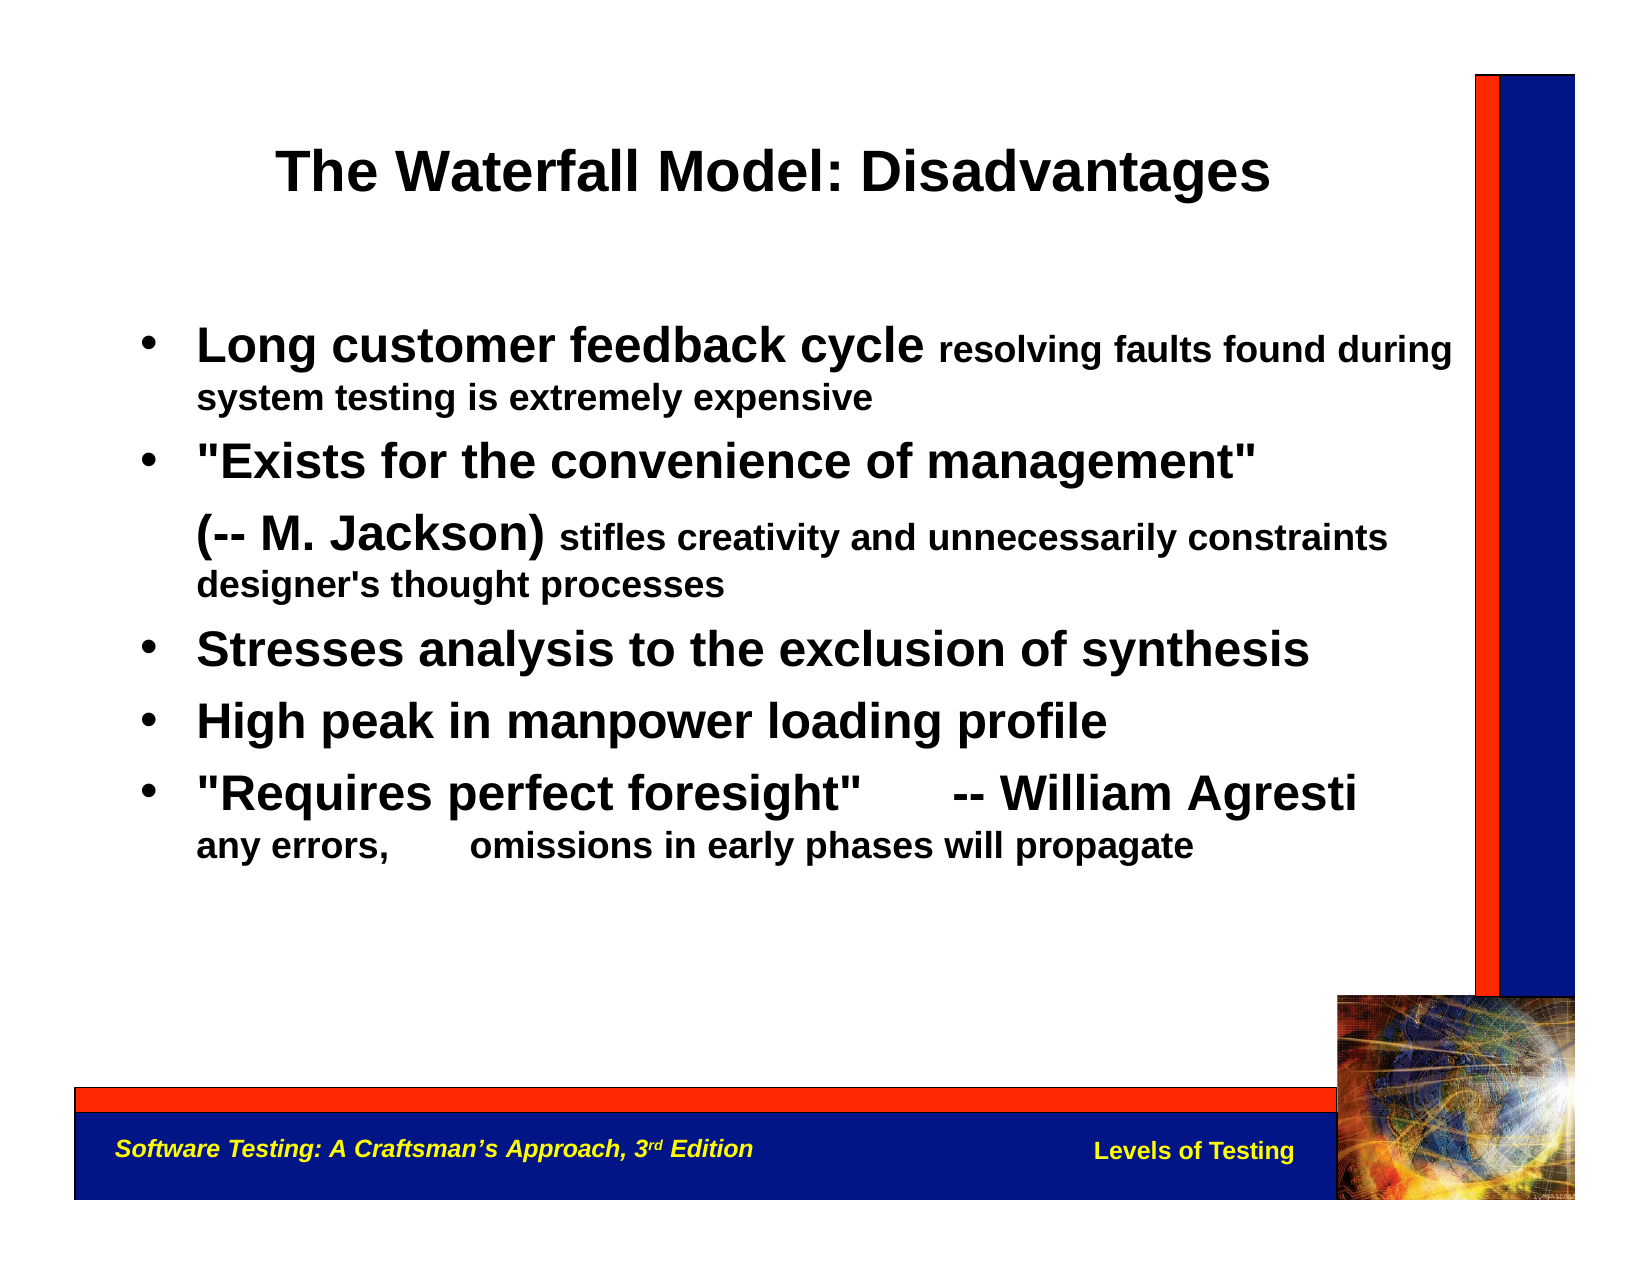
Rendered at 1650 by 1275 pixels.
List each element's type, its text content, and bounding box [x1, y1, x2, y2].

footer Levels of Testing [1091, 1134, 1301, 1275]
text_box Long customer feedback cycle resolving faults found during system testing is extremely expensive "Exists for the convenience of management" (-- M. Jackson) stifles creativity and unnecessarily constraints designer's thought processes Stresses analysis to the exclusion of synthesis High peak in manpower loading profile "Requires perfect foresight" -- William Agresti any errors, omissions in early phases will propagate [137, 311, 1463, 867]
title The Waterfall Model: Disadvantages [135, 127, 1515, 347]
slide_number Software Testing: A Craftsman’s Approach, 3rd Edition [112, 1132, 765, 1275]
picture [1337, 995, 1575, 1200]
